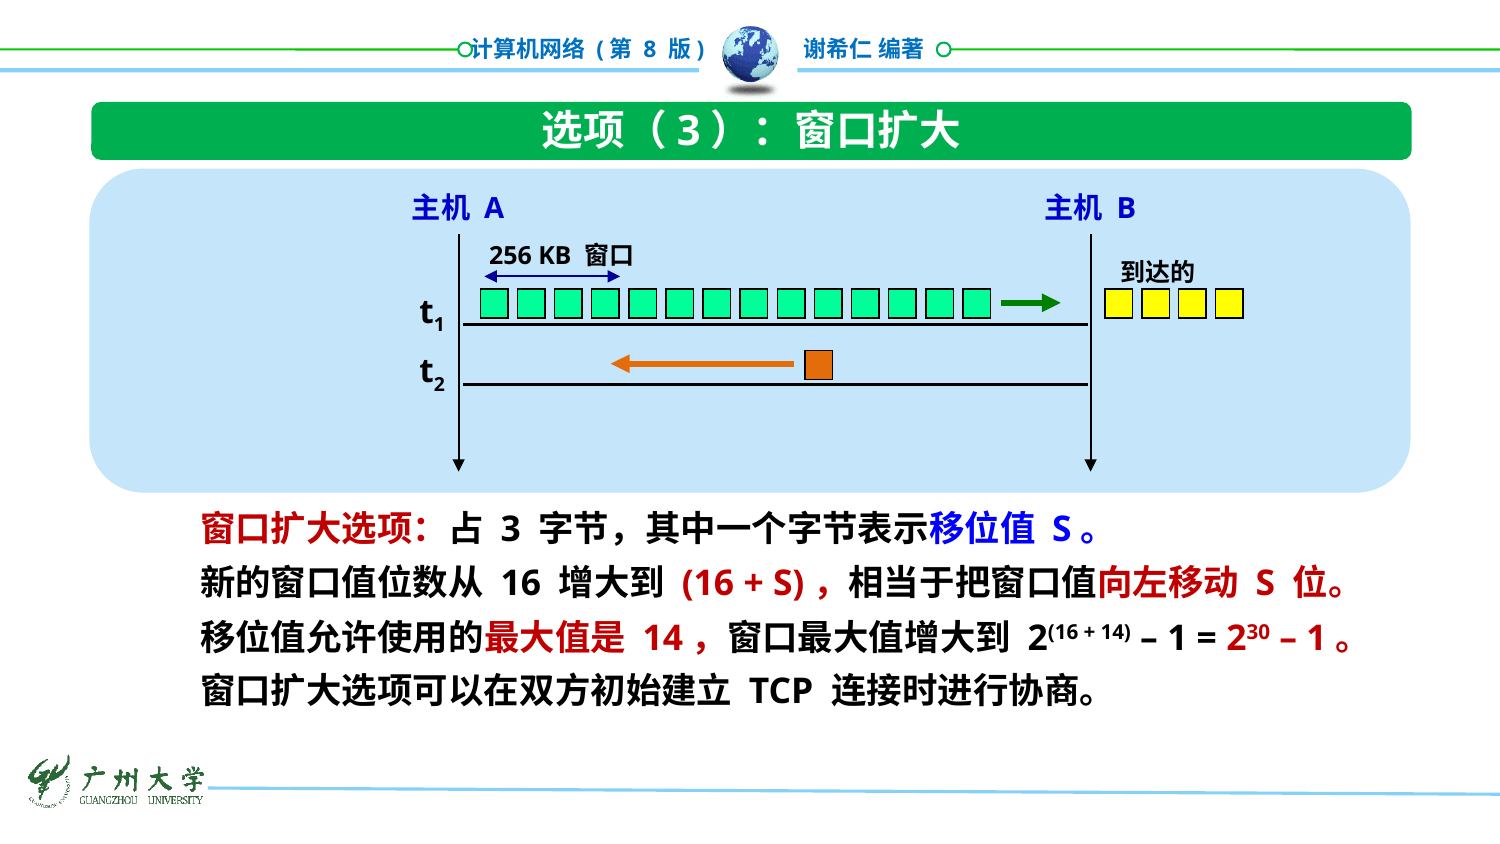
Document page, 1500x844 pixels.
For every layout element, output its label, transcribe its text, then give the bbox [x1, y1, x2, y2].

text_box 主机 B [1029, 182, 1152, 230]
text_box 窗口扩大选项：占 3 字节，其中一个字节表示移位值 S。 新的窗口值位数从 16 增大到 (16 + S)，相当于把窗口值向左移动 S 位。 移位值允许使用的最大值是 14，窗口最大值增大到 2(16 + 14) – 1 = 230 – 1。 窗口扩大选项可以在双方初始建立 TCP 连接时进行协商。 [185, 487, 1403, 719]
text_box 选项（3）：窗口扩大 [526, 96, 977, 162]
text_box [393, 342, 1088, 392]
picture [720, 24, 780, 96]
text_box [977, 101, 1412, 160]
text_box [91, 101, 526, 160]
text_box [458, 398, 1091, 472]
text_box 55 [390, 234, 455, 342]
picture [28, 754, 204, 808]
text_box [393, 231, 1244, 332]
text_box 主机 A [397, 182, 520, 230]
text_box [87, 166, 1413, 495]
